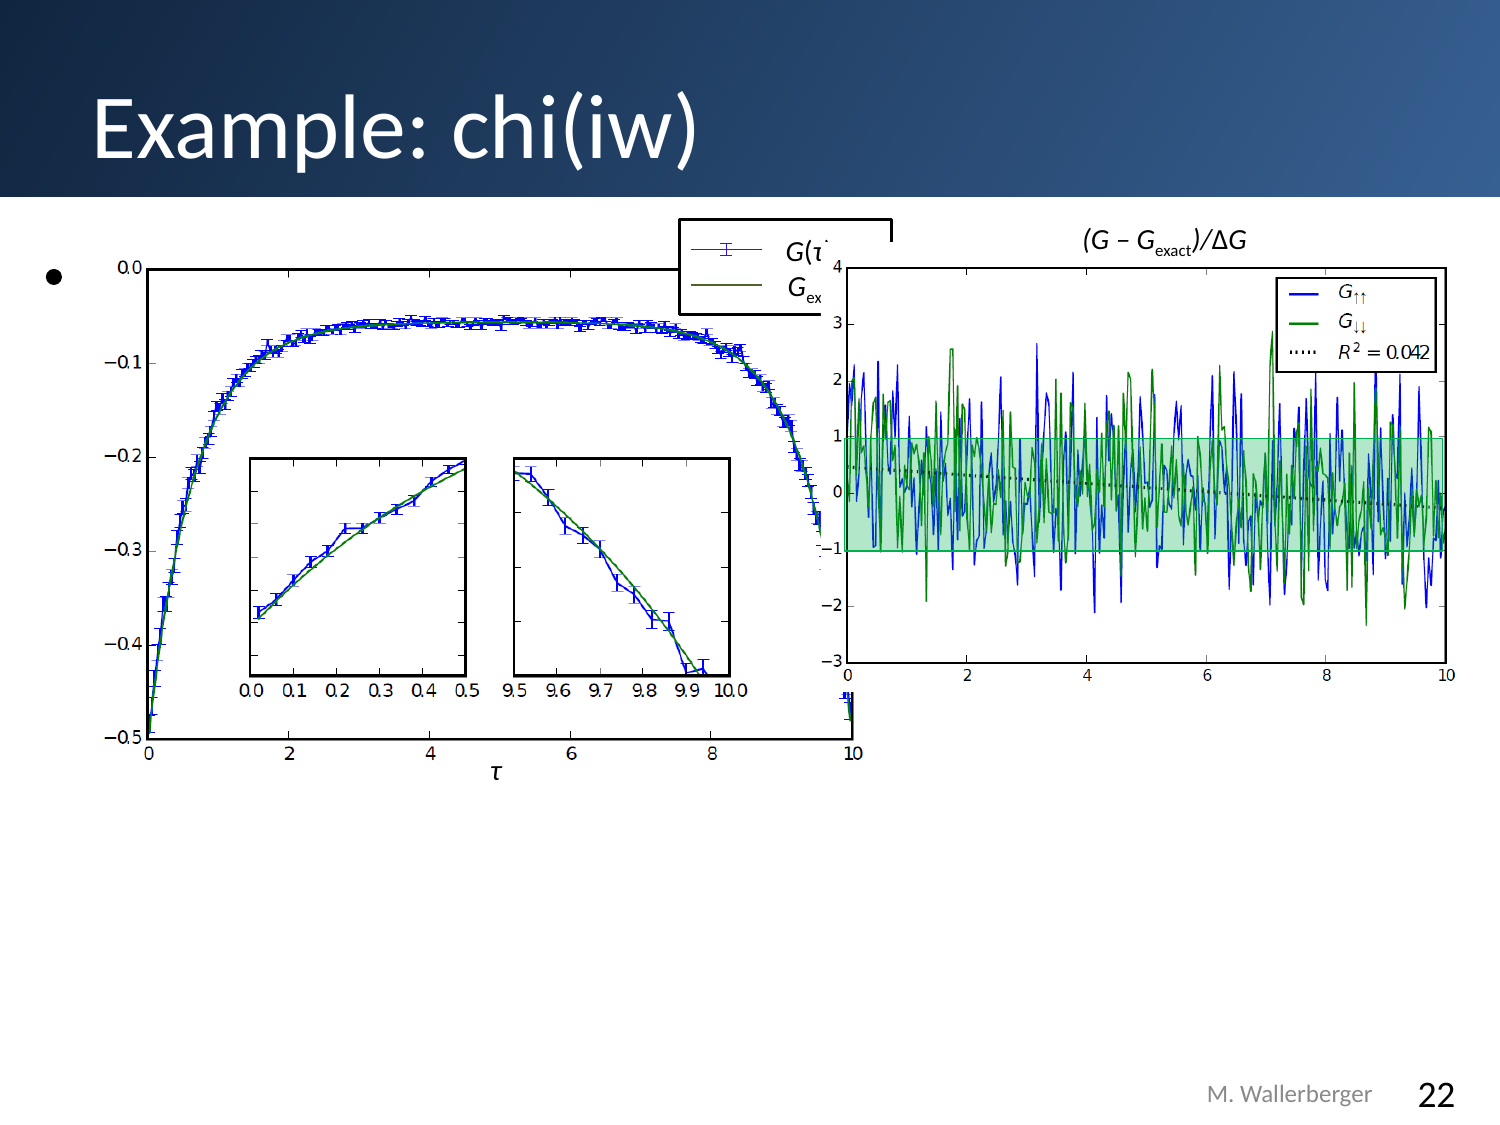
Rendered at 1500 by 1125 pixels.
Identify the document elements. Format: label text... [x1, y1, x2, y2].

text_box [47, 219, 892, 788]
text_box 22 [1399, 1070, 1471, 1115]
title Example: chi(iw) [76, 30, 1471, 185]
text_box M. Wallerberger [29, 1070, 1388, 1115]
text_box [820, 219, 1483, 692]
